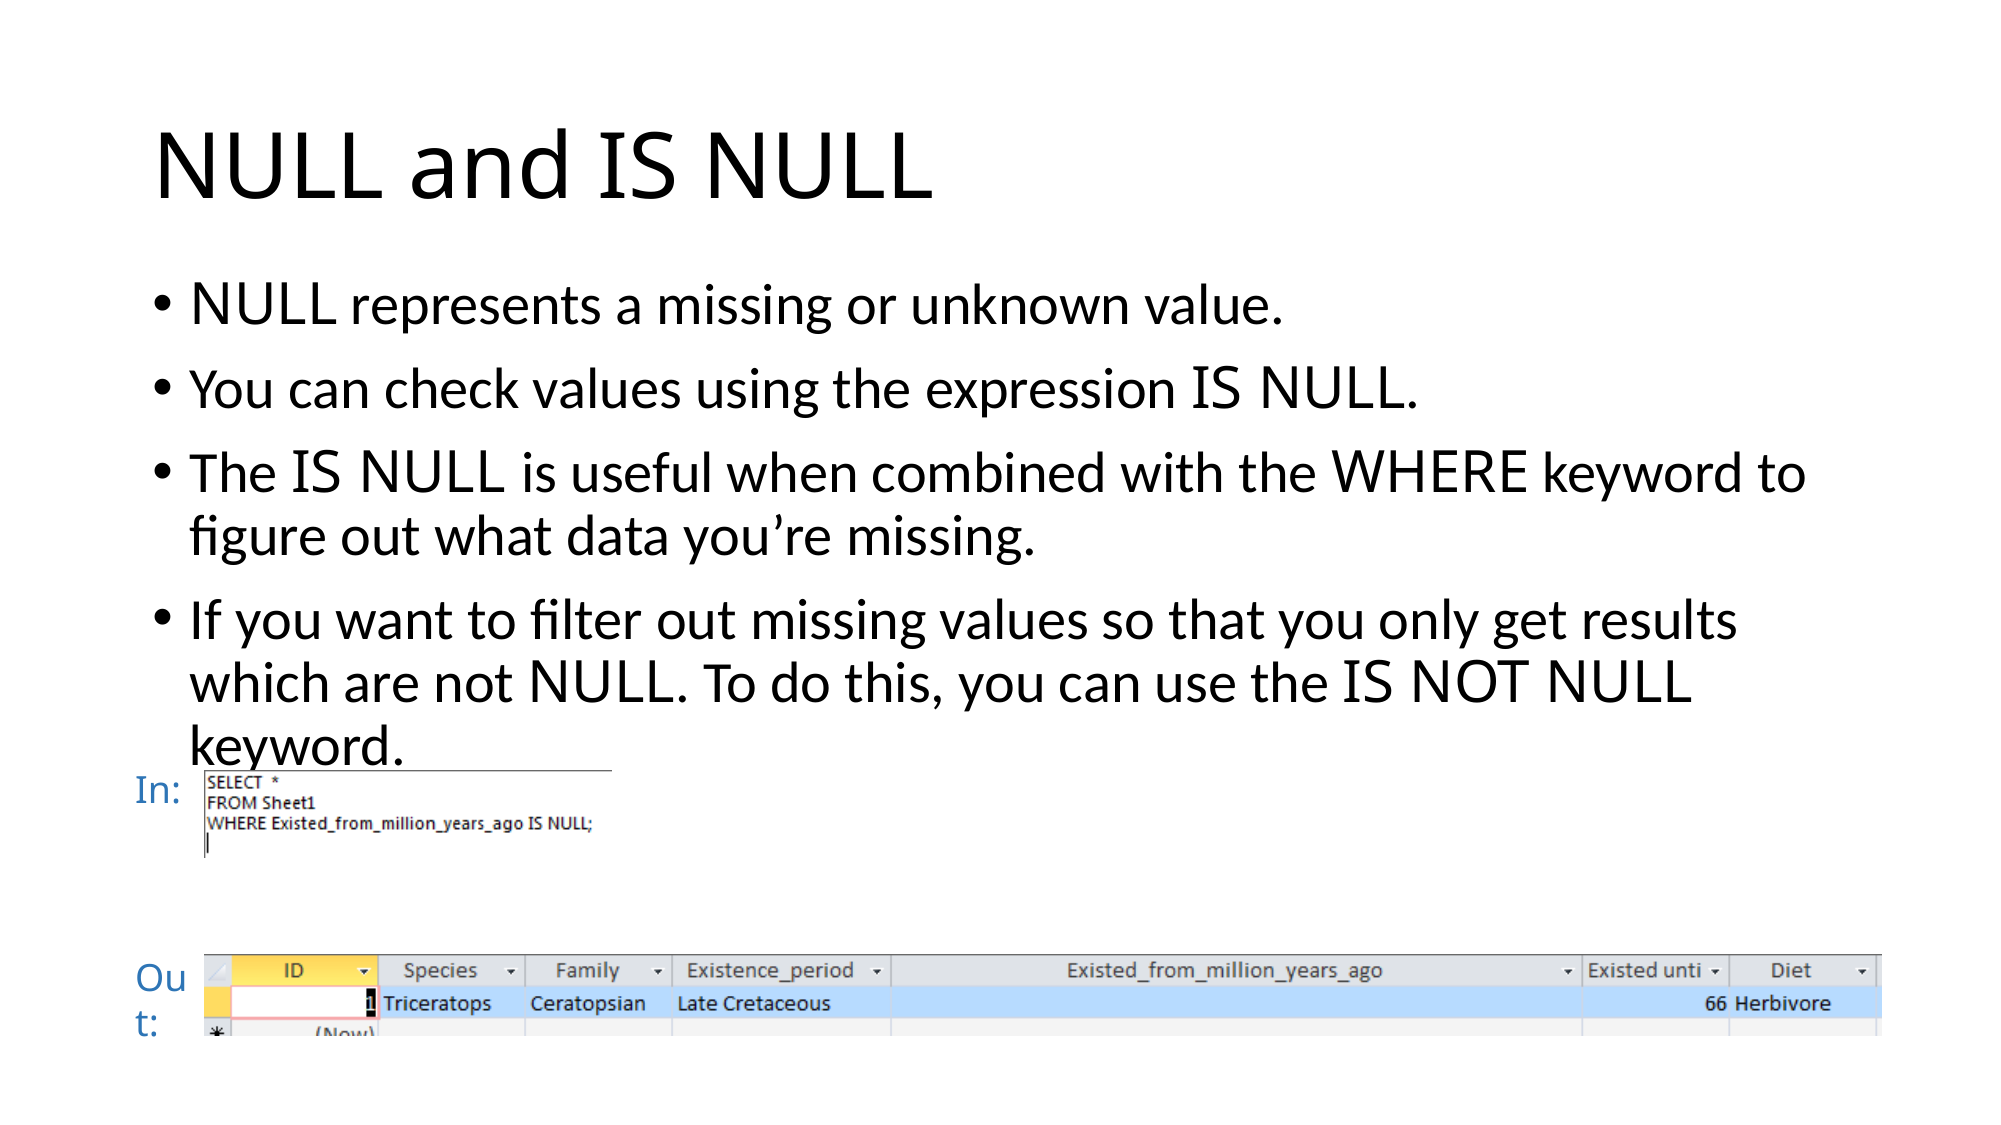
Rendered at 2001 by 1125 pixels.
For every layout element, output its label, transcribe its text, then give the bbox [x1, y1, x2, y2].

picture [204, 954, 1882, 1036]
picture [204, 770, 612, 858]
text_box In: [120, 758, 205, 819]
text_box Out: [120, 946, 205, 1052]
title NULL and IS NULL [137, 59, 1863, 267]
list NULL represents a missing or unknown value. You can check values using the expression IS NULL. The IS NULL is useful when combined with the WHERE keyword to figure out what data you’re missing. If you want to filter out missing values so that you only get results which are not NULL. To do this, you can use the IS NOT NULL keyword. [137, 267, 1863, 771]
